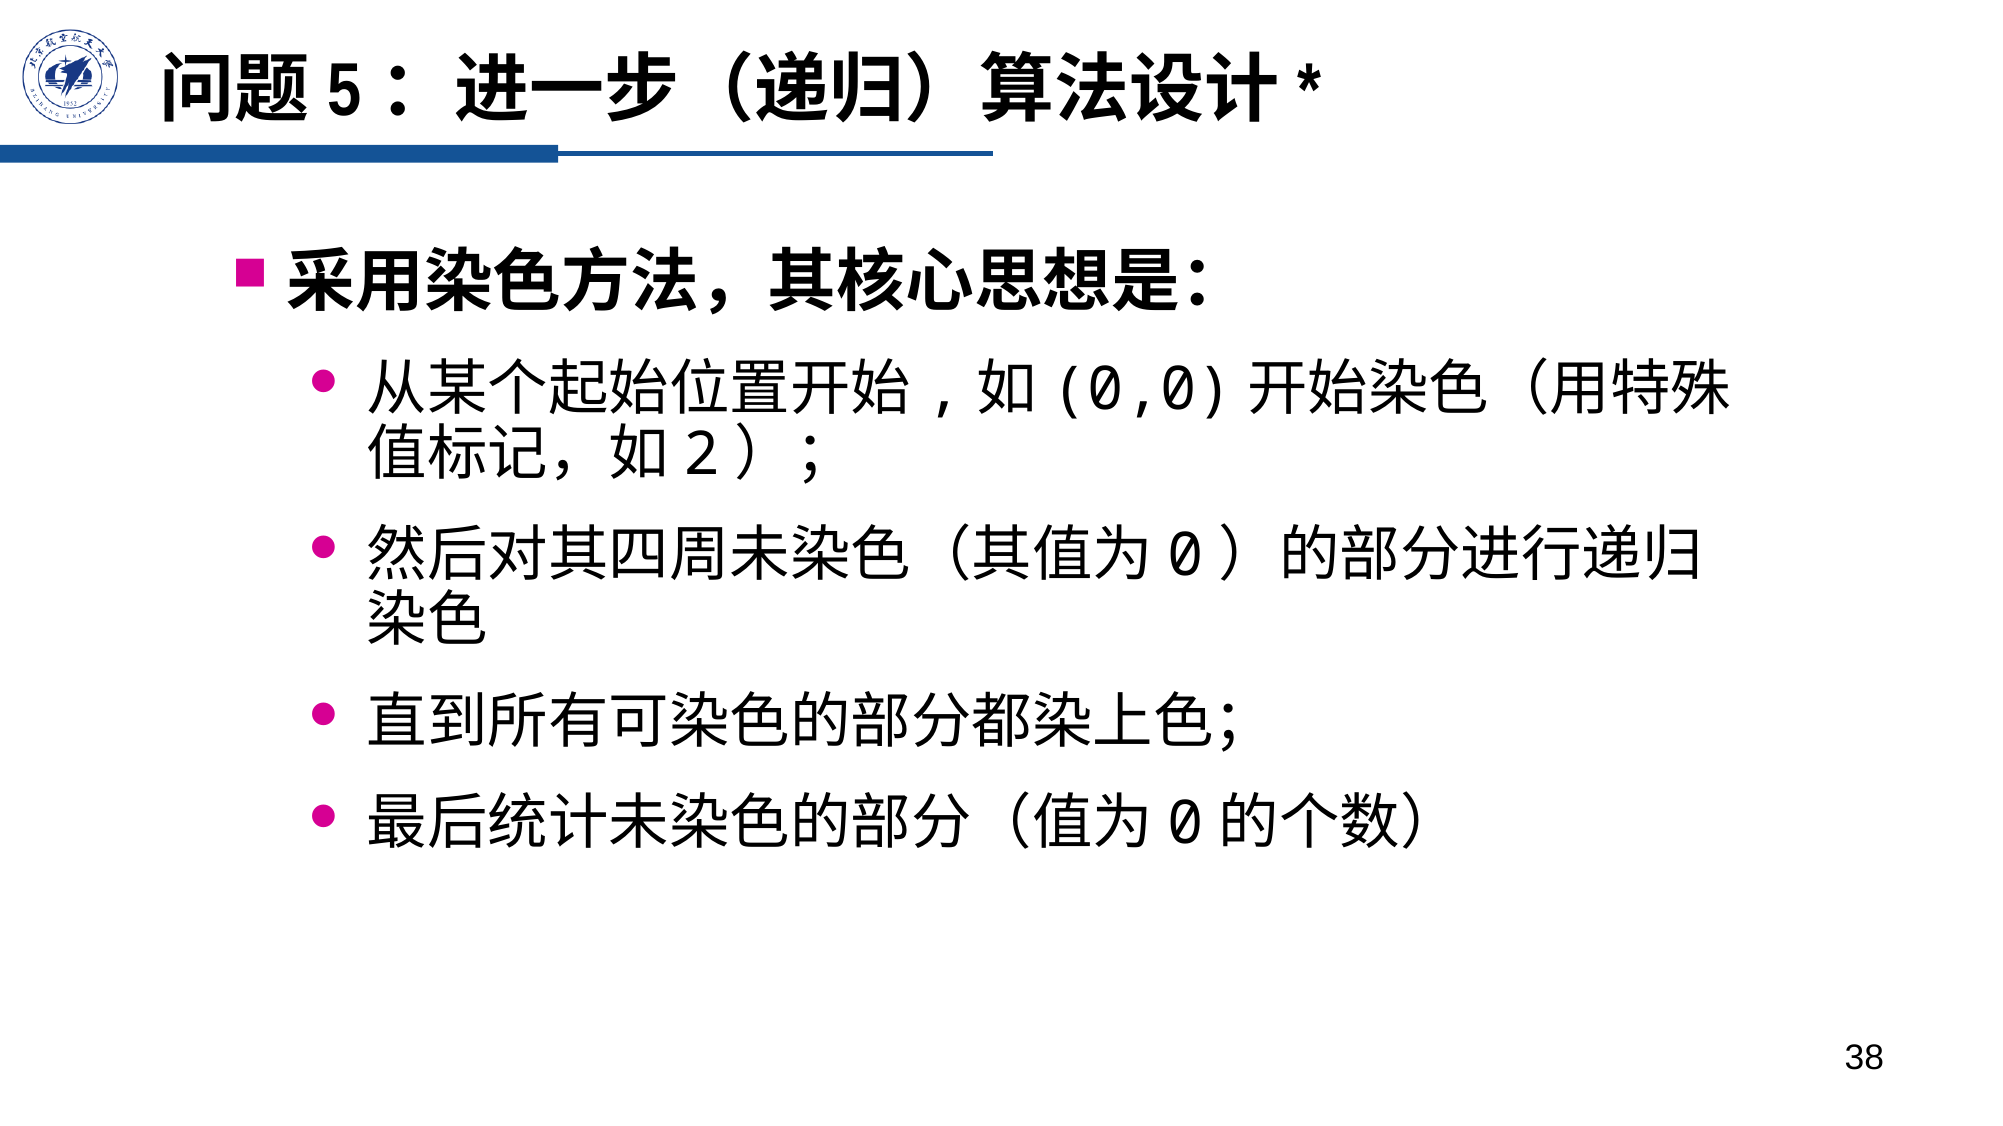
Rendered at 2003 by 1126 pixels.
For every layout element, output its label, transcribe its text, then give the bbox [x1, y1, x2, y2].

list 采用染色方法，其核心思想是： 从某个起始位置开始,如(0,0)开始染色（用特殊值标记，如2）； 然后对其四周未染色（其值为0）的部分进行递归染色 直到所有可染色的部分都染上色； 最后统计未染色的部分（值为0的个数） [213, 237, 1771, 693]
slide_number 38 [1434, 1024, 1903, 1104]
picture [16, 23, 124, 130]
title 问题5：进一步（递归）算法设计* [141, 25, 1936, 164]
